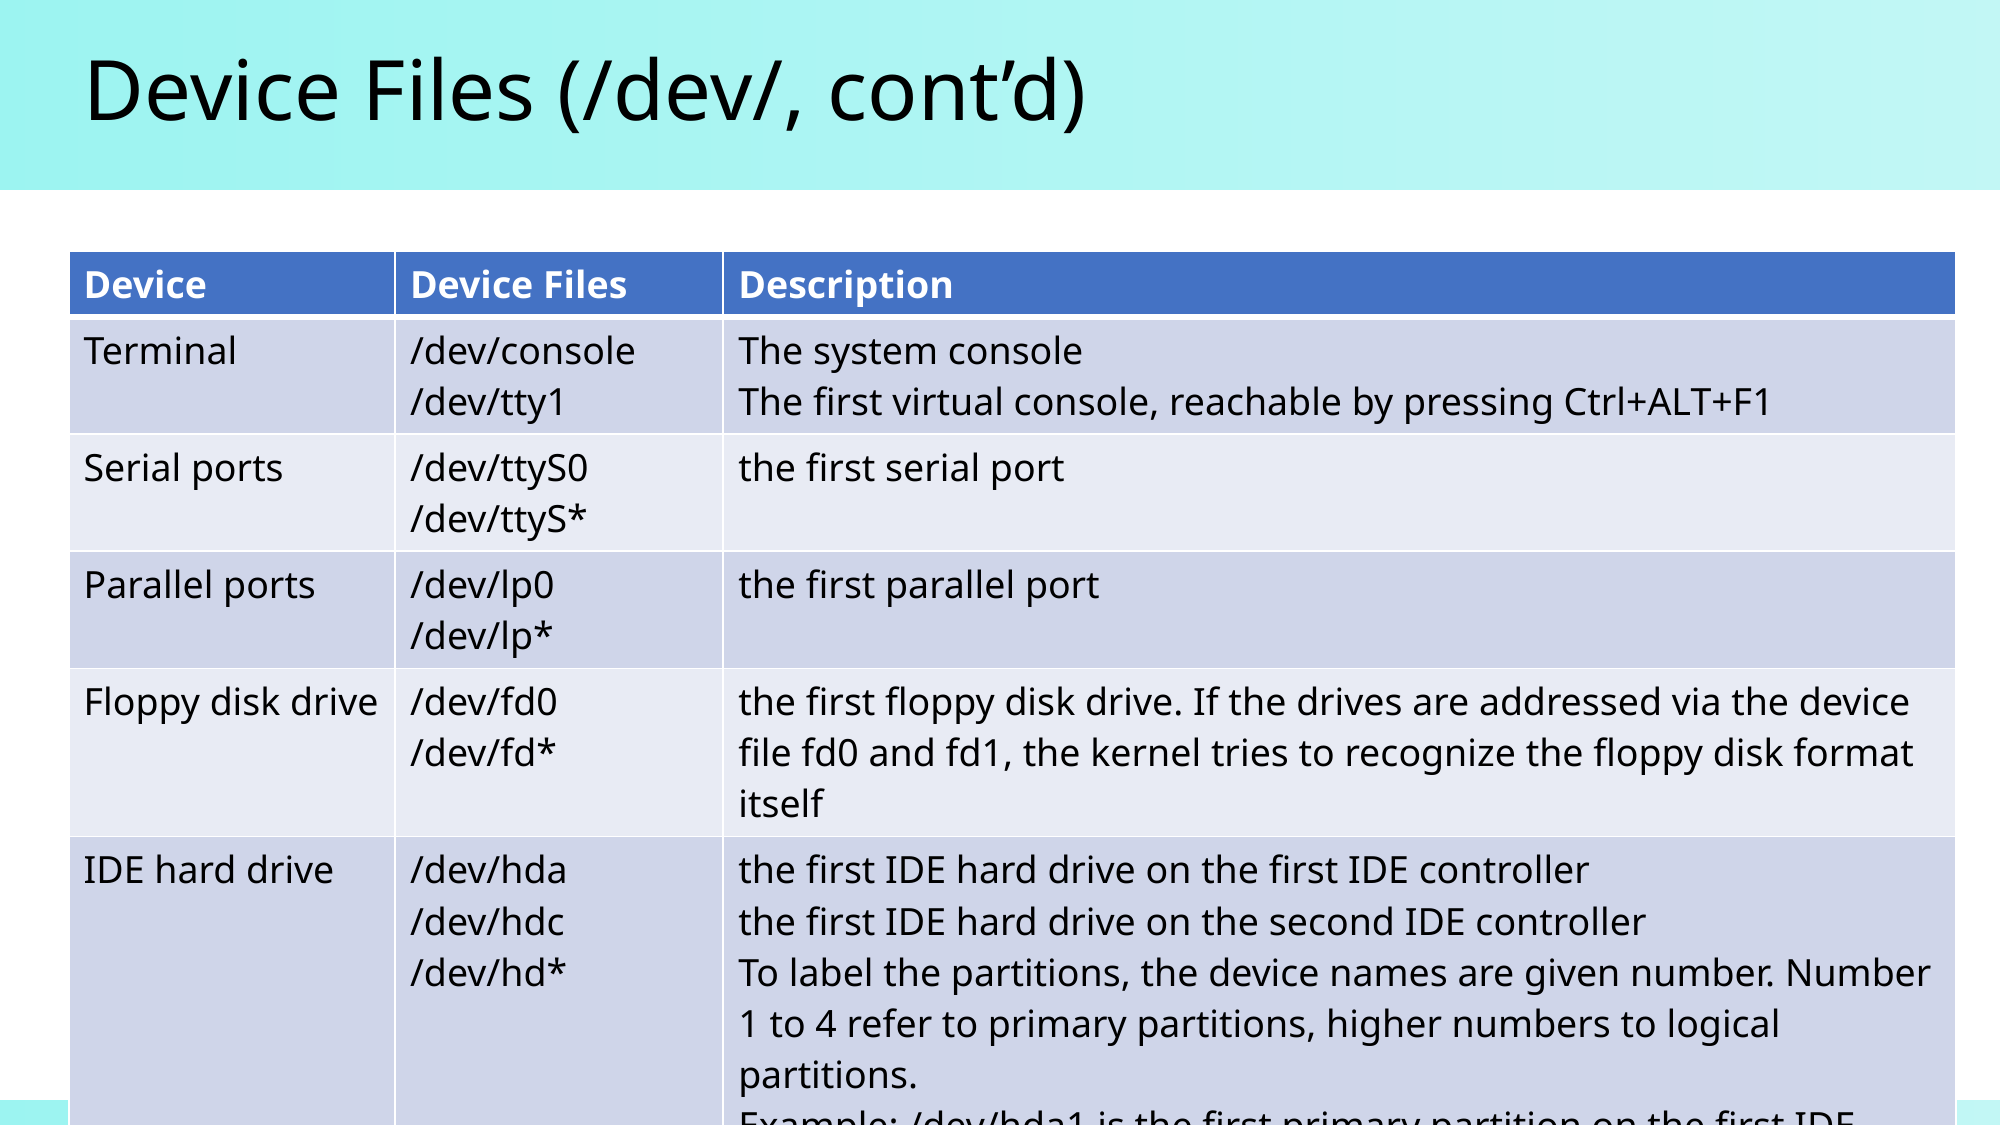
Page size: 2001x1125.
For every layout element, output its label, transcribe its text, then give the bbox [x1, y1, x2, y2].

table_cell IDE hard drive [70, 837, 394, 1125]
table_cell the first IDE hard drive on the first IDE controller the first IDE hard drive on the second IDE controller To label the partitions, the device names are given number. Number 1 to 4 refer to primary partitions, higher numbers to logical partitions. Example: /dev/hda1 is the first primary partition on the first IDE hard drive [724, 837, 1955, 1125]
table_cell /dev/fd0 /dev/fd* [396, 669, 722, 836]
table_header Device Files [396, 252, 722, 314]
table_cell the first parallel port [724, 552, 1955, 668]
table_cell /dev/console /dev/tty1 [396, 320, 722, 433]
table_header Device [70, 252, 394, 314]
title Device Files (/dev/, cont’d) [68, 40, 1957, 146]
table_cell the first serial port [724, 435, 1955, 550]
table_cell Serial ports [70, 435, 394, 550]
table_cell /dev/hda /dev/hdc /dev/hd* [396, 837, 722, 1125]
table_cell Floppy disk drive [70, 669, 394, 836]
table_cell /dev/ttyS0 /dev/ttyS* [396, 435, 722, 550]
table_cell Parallel ports [70, 552, 394, 668]
table_header Description [724, 252, 1955, 314]
table_cell the first floppy disk drive. If the drives are addressed via the device file fd0 and fd1, the kernel tries to recognize the floppy disk format itself [724, 669, 1955, 836]
table_cell The system console The first virtual console, reachable by pressing Ctrl+ALT+F1 [724, 320, 1955, 433]
table_cell Terminal [70, 320, 394, 433]
table_cell /dev/lp0 /dev/lp* [396, 552, 722, 668]
slide_number 53 [1412, 1042, 1863, 1103]
